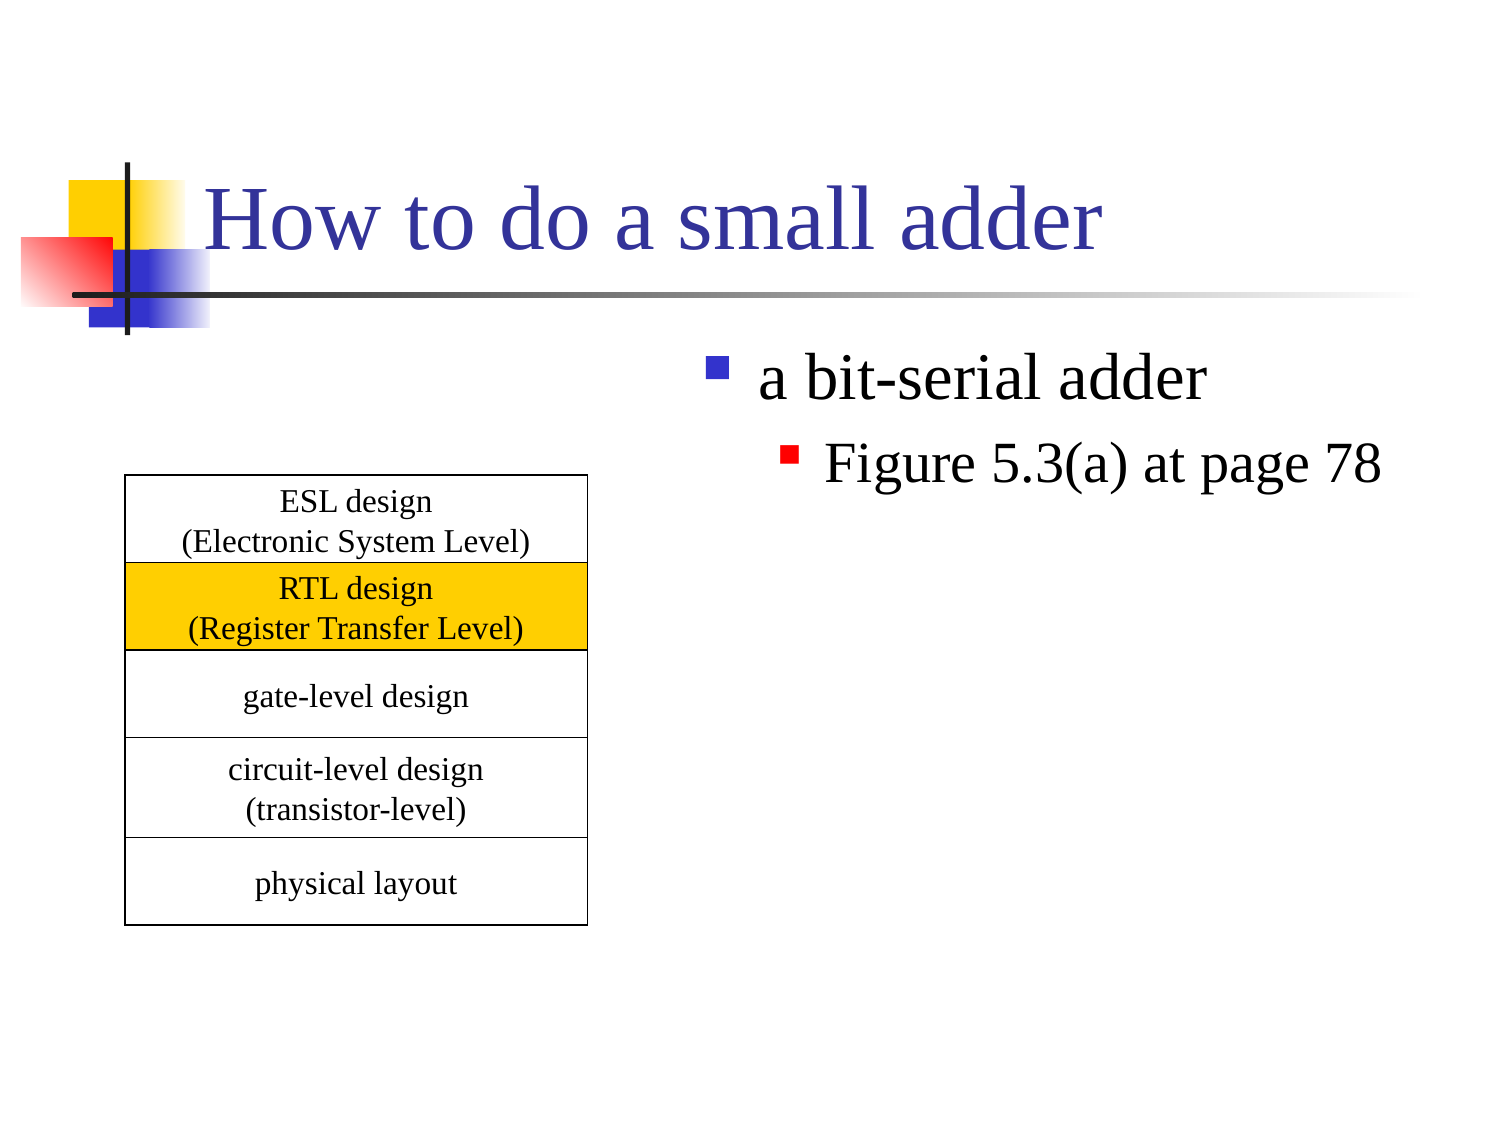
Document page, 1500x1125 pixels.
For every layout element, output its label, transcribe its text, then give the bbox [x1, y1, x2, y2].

text_box physical layout [124, 837, 588, 925]
text_box ESL design (Electronic System Level) [124, 474, 588, 562]
text_box gate-level design [124, 649, 588, 737]
text_box circuit-level design (transistor-level) [124, 737, 588, 837]
list a bit-serial adder Figure 5.3(a) at page 78 [687, 324, 1475, 1000]
title How to do a small adder [188, 35, 1468, 275]
text_box RTL design (Register Transfer Level) [124, 562, 588, 649]
